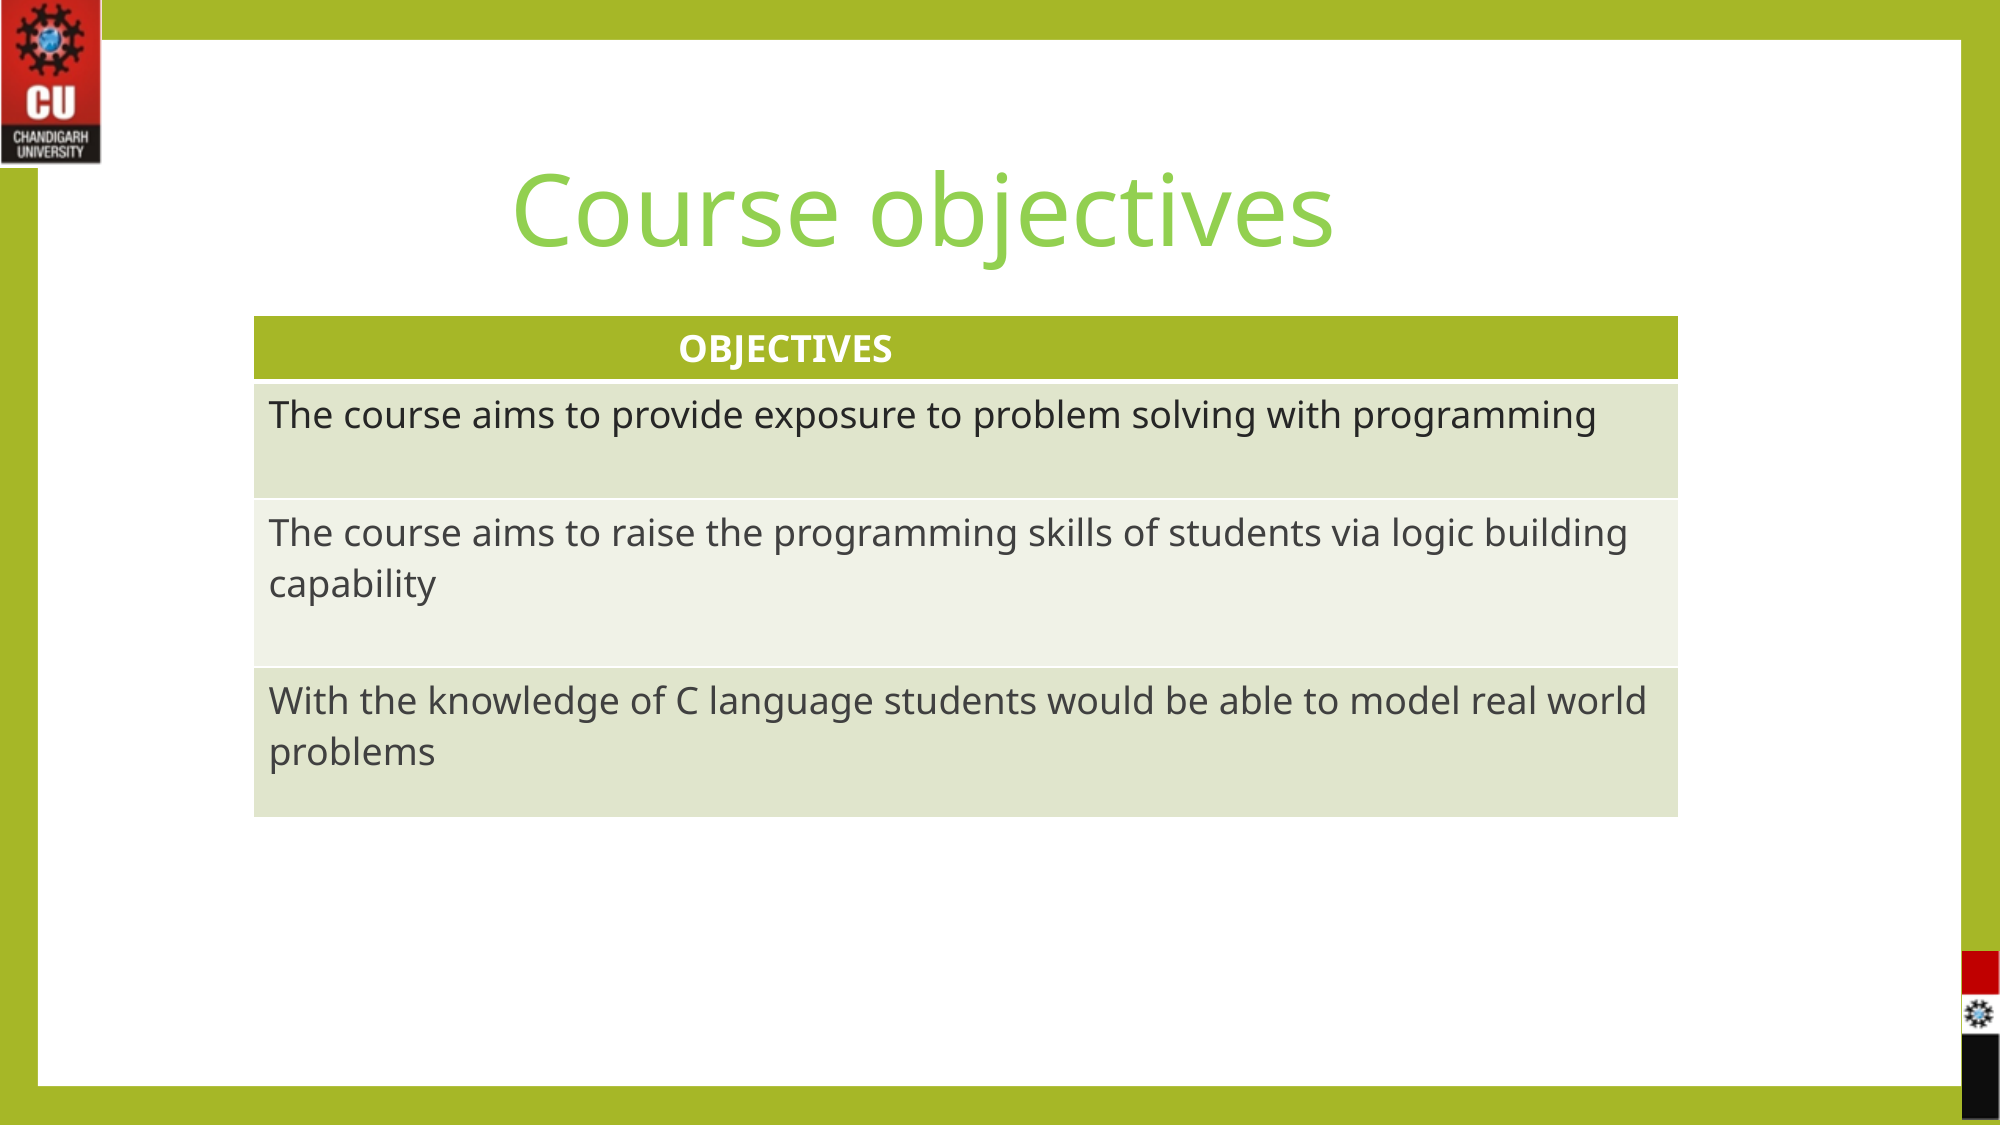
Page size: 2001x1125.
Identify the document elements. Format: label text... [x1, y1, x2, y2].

picture [0, 0, 102, 168]
table_header OBJECTIVES [254, 316, 1678, 379]
text_box Course objectives [469, 167, 1936, 261]
table_cell The course aims to provide exposure to problem solving with programming [254, 384, 1678, 498]
table_cell With the knowledge of C language students would be able to model real world problems [254, 668, 1678, 817]
picture [1962, 950, 2000, 1121]
table_cell The course aims to raise the programming skills of students via logic building capability [254, 500, 1678, 666]
